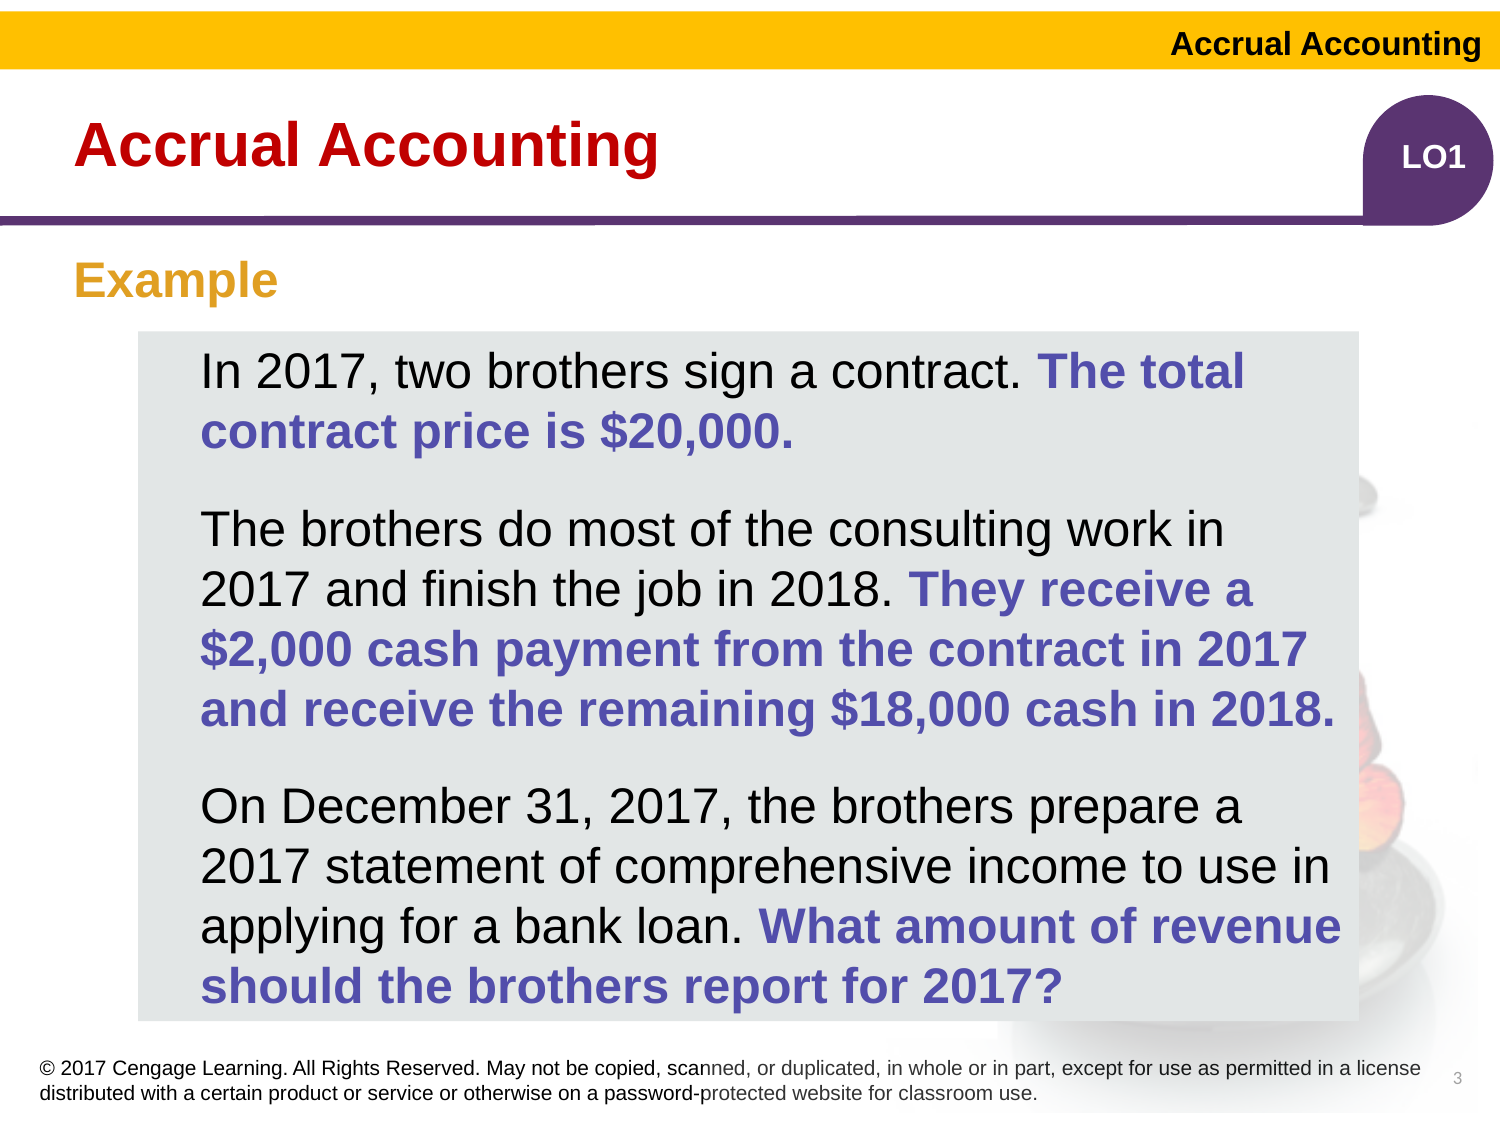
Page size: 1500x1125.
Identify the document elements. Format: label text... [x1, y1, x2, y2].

picture [1026, 1064, 1037, 1075]
picture [712, 1064, 721, 1075]
picture [776, 1085, 785, 1100]
picture [936, 1089, 945, 1100]
picture [748, 1089, 757, 1100]
text_box LO1 [1386, 127, 1482, 183]
picture [712, 1089, 718, 1100]
picture [769, 1064, 775, 1075]
picture [976, 1089, 991, 1100]
picture [980, 1064, 986, 1075]
picture [1015, 1064, 1025, 1079]
picture [723, 1064, 733, 1075]
picture [792, 1089, 807, 1100]
picture [1117, 1062, 1123, 1075]
picture [704, 1064, 709, 1075]
picture [734, 1060, 743, 1075]
picture [998, 1064, 1007, 1075]
picture [852, 1089, 862, 1100]
picture [999, 1089, 1008, 1100]
picture [1062, 1064, 1072, 1075]
list Example [58, 240, 1439, 1014]
picture [831, 1089, 840, 1100]
picture [825, 1064, 834, 1075]
slide_number 3 [1139, 1047, 1478, 1108]
picture [730, 1087, 736, 1100]
picture [886, 1089, 892, 1100]
picture [757, 1087, 763, 1100]
picture [1135, 1064, 1139, 1075]
picture [899, 1089, 908, 1100]
picture [946, 1089, 952, 1100]
picture [1106, 1064, 1116, 1079]
picture [1095, 1064, 1105, 1075]
picture [892, 1064, 901, 1075]
picture [704, 1089, 711, 1100]
picture [875, 1089, 885, 1100]
picture [924, 1060, 933, 1075]
picture [853, 1064, 863, 1075]
picture [908, 1064, 923, 1075]
picture [764, 1089, 774, 1100]
picture [793, 1064, 802, 1075]
picture [736, 1089, 746, 1100]
picture [805, 1064, 815, 1079]
picture [819, 1085, 829, 1100]
picture [1011, 1089, 1020, 1100]
picture [953, 1089, 963, 1100]
picture [1038, 1062, 1050, 1075]
picture [719, 1089, 729, 1100]
picture [845, 1087, 851, 1100]
picture [936, 1064, 946, 1075]
picture [1074, 1064, 1083, 1075]
picture [1128, 1060, 1134, 1075]
text_box In 2017, two brothers sign a contract. The total contract price is $20,000. The brothers do most of the consulting work in 2017 and finish the job in 2018. They receive a $2,000 cash payment from the contract in 2017 and receive the remaining $18,000 cash in 2018. On December 31, 2017, the brothers prepare a 2017 statement of comprehensive income to use in applying for a bank loan. What amount of revenue should the brothers report for 2017? [138, 331, 1359, 1022]
picture [864, 1060, 873, 1075]
title Accrual Accounting [58, 90, 1397, 202]
picture [836, 1064, 847, 1075]
picture [965, 1089, 975, 1100]
picture [1021, 1089, 1031, 1100]
picture [782, 1060, 791, 1075]
picture [914, 1089, 934, 1100]
picture [846, 1062, 852, 1075]
picture [1084, 1064, 1093, 1075]
picture [969, 1064, 979, 1075]
picture [868, 1085, 874, 1100]
text_box Accrual Accounting [1155, 15, 1498, 70]
picture [808, 1089, 818, 1100]
picture [952, 1064, 962, 1075]
picture [758, 1064, 768, 1075]
